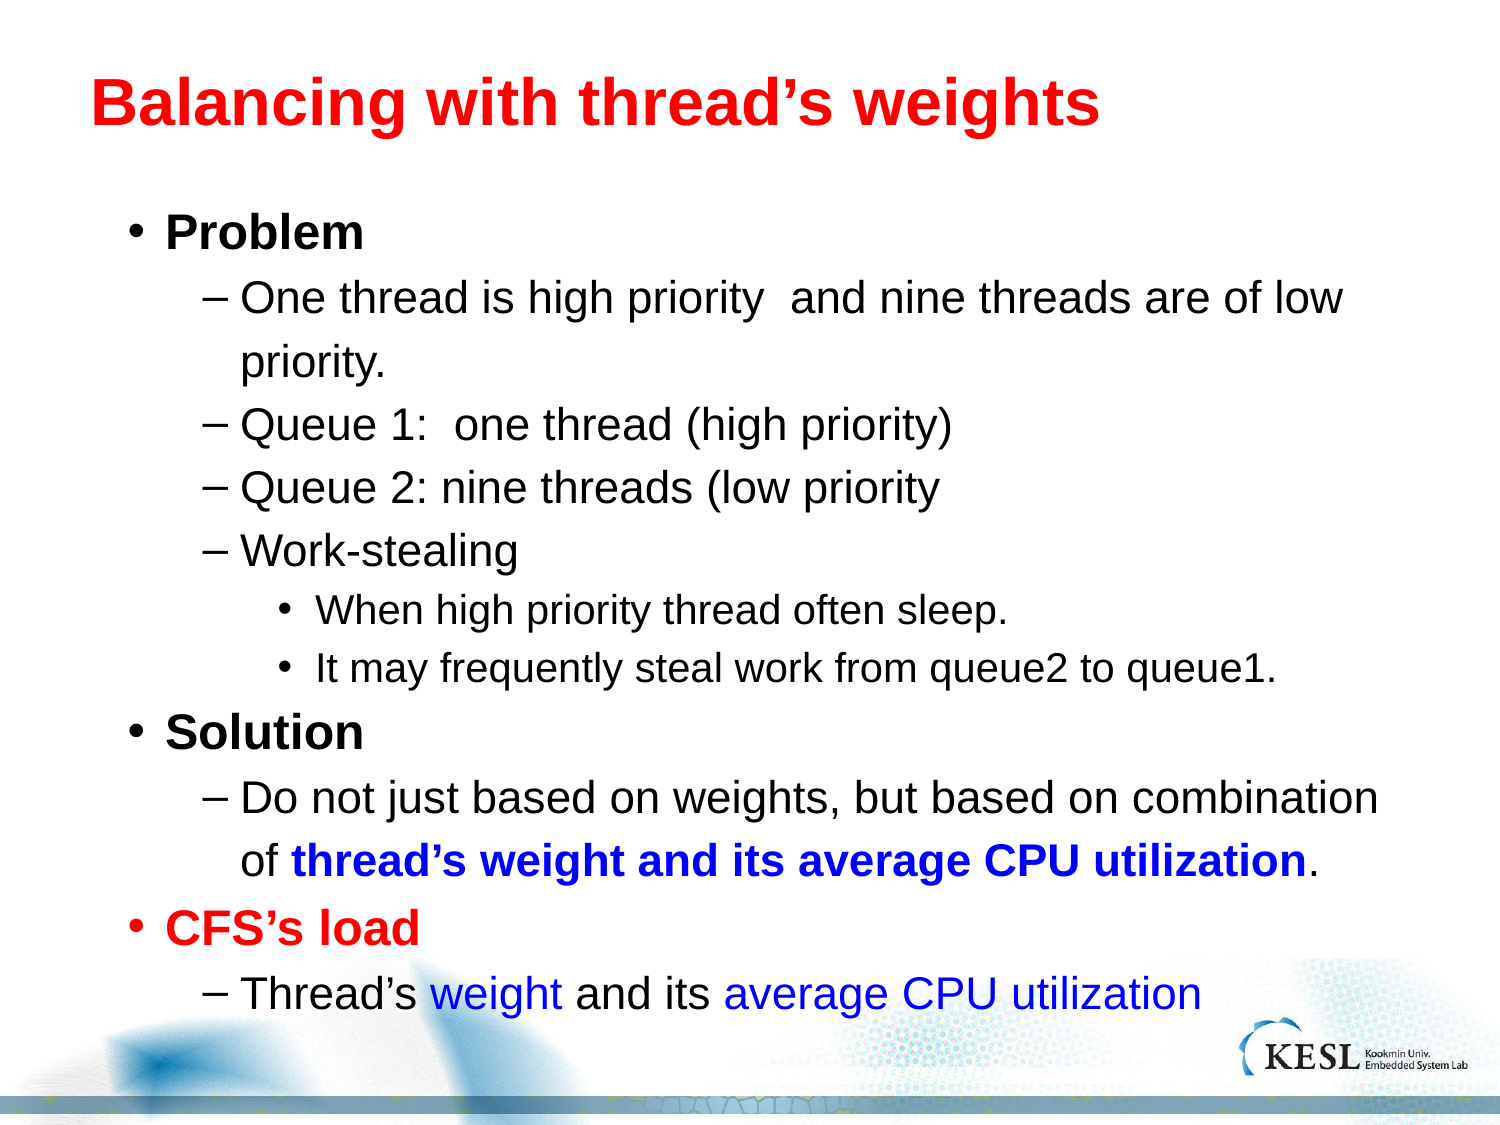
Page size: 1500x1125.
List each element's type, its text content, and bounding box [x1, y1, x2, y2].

title Balancing with thread’s weights [75, 45, 1425, 153]
list Problem One thread is high priority and nine threads are of low priority. Queue 1: one thread (high priority) Queue 2: nine threads (low priority Work-stealing When high priority thread often sleep. It may frequently steal work from queue2 to queue1. Solution Do not just based on weights, but based on combination of thread’s weight and its average CPU utilization. CFS’s load Thread’s weight and its average CPU utilization [75, 175, 1425, 1005]
picture [0, 0, 1500, 1125]
